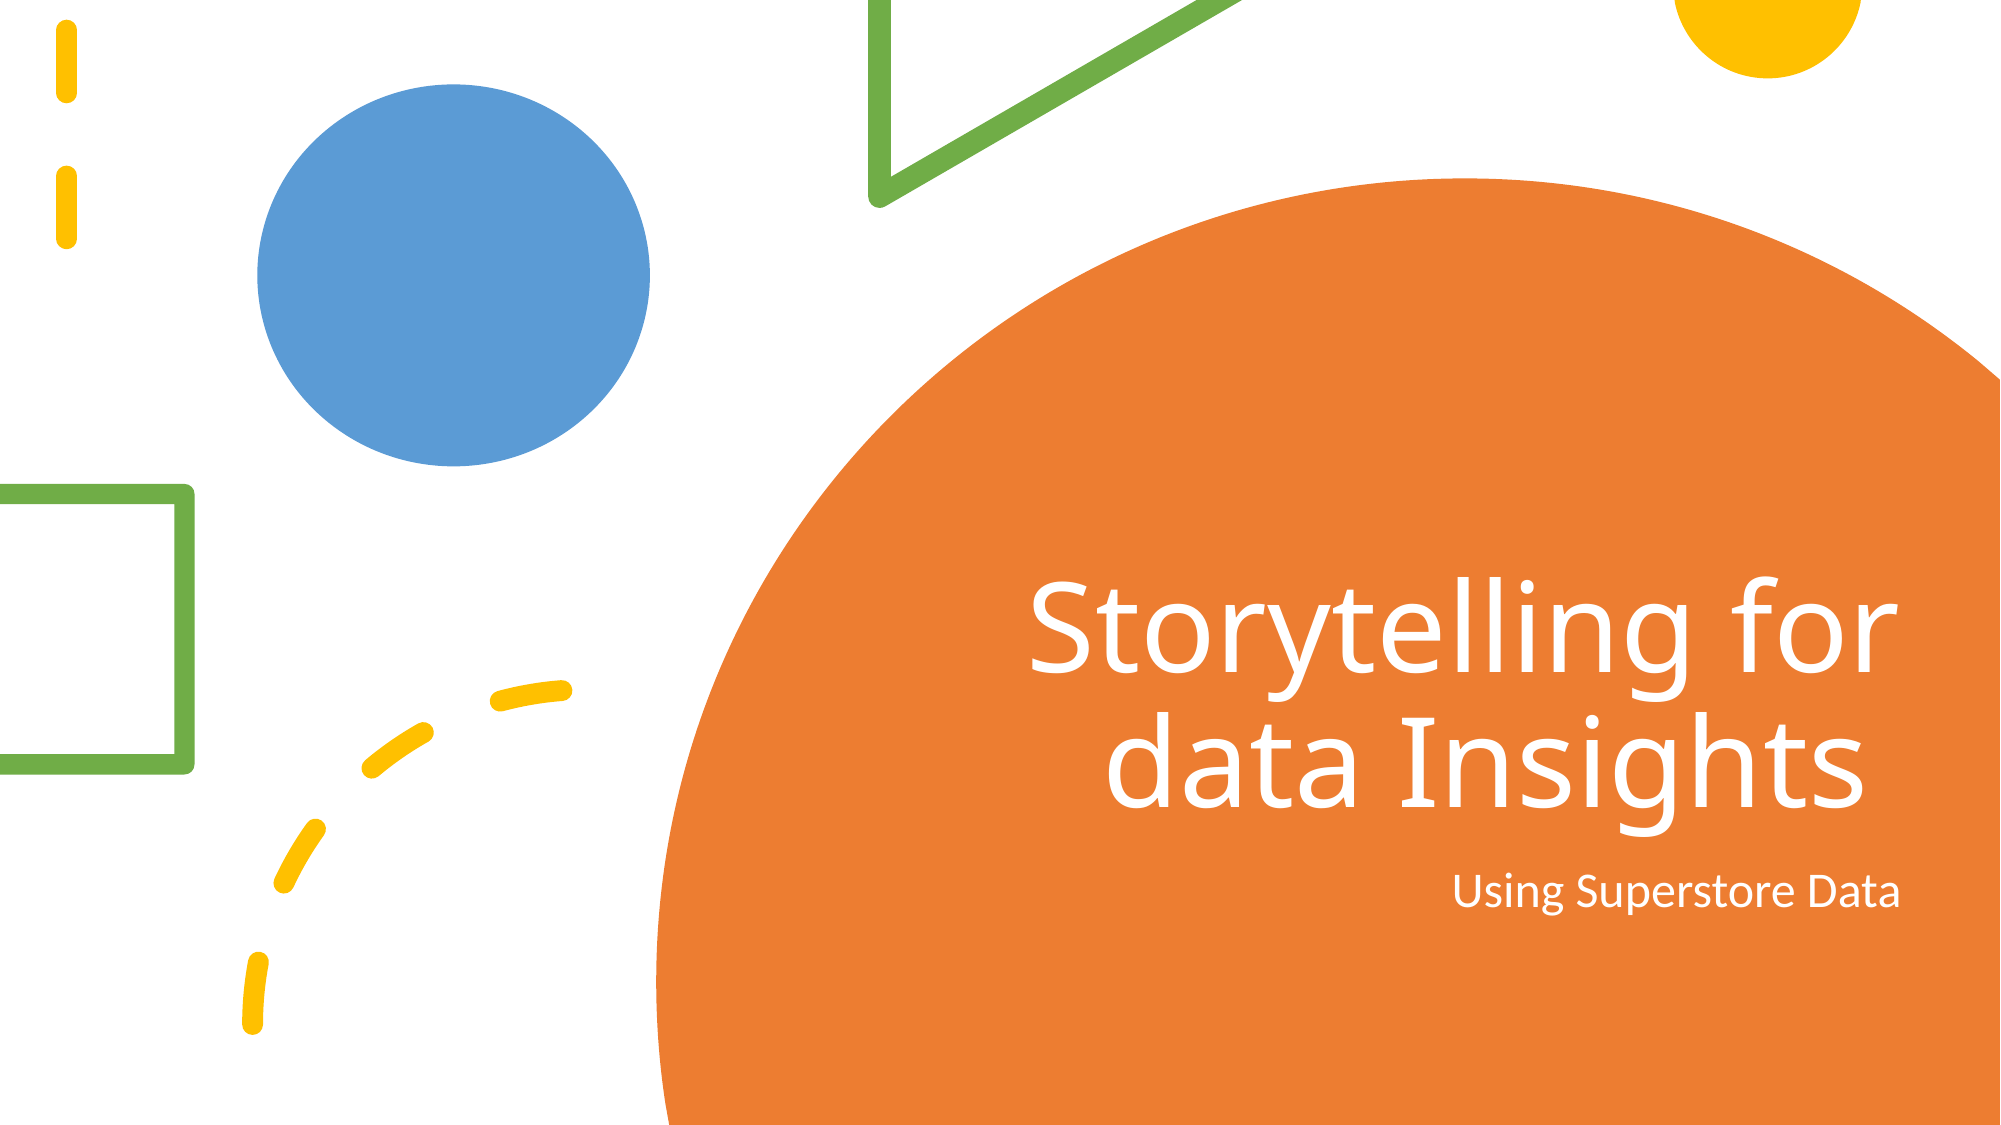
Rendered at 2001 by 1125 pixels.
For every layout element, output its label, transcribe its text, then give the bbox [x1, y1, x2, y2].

text_box [256, 83, 651, 468]
text_box [0, 0, 2000, 1125]
text_box [868, 0, 1243, 208]
title Storytelling for data Insights [835, 450, 1917, 842]
text_box [655, 177, 2000, 1125]
subtitle Using Superstore Data [835, 857, 1917, 1076]
text_box [1673, 0, 1862, 80]
text_box [252, 689, 588, 1026]
text_box [0, 483, 195, 775]
